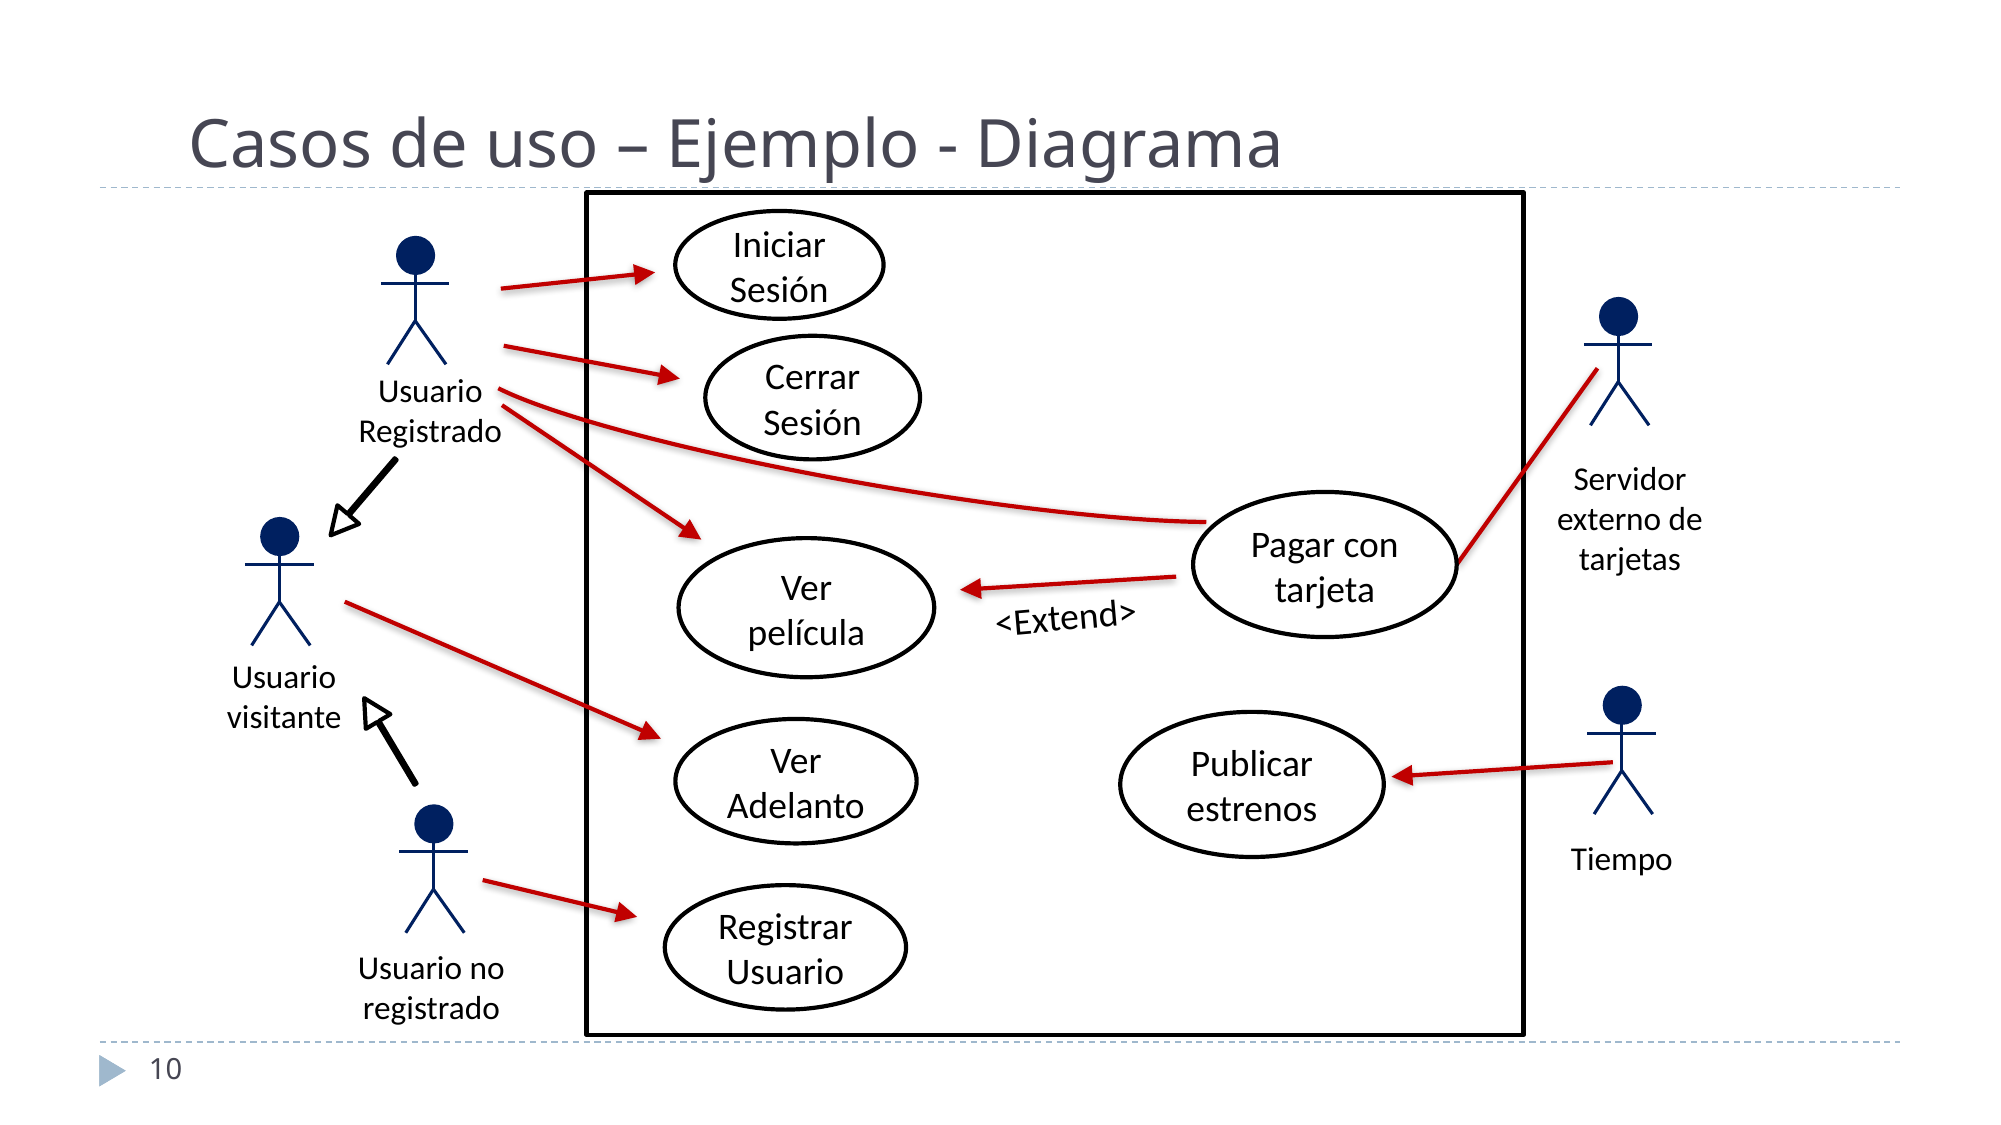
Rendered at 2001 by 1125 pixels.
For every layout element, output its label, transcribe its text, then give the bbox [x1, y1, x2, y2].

text_box [391, 747, 417, 785]
text_box Publicar estrenos [1120, 711, 1384, 858]
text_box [1391, 762, 1614, 777]
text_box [482, 879, 638, 918]
text_box [586, 192, 1524, 1035]
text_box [244, 518, 314, 646]
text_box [503, 345, 680, 379]
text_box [344, 601, 662, 739]
text_box Tiempo [1533, 829, 1710, 885]
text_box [959, 576, 1177, 591]
title Casos de uso – Ejemplo - Diagrama [173, 37, 1900, 189]
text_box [1456, 367, 1598, 565]
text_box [500, 272, 656, 289]
text_box [707, 414, 1207, 522]
text_box Registrar Usuario [664, 885, 907, 1010]
text_box [330, 458, 397, 536]
text_box Ver película [678, 538, 935, 678]
text_box Usuario Registrado [334, 362, 506, 457]
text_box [1587, 687, 1657, 815]
text_box Servidor externo de tarjetas [1541, 449, 1719, 585]
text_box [380, 237, 450, 365]
text_box Pagar con tarjeta [1193, 491, 1456, 638]
text_box [498, 388, 616, 403]
text_box Cerrar Sesión [705, 335, 921, 437]
text_box Ver Adelanto [675, 718, 917, 844]
text_box Iniciar Sesión [675, 210, 884, 319]
text_box Usuario visitante [196, 647, 340, 743]
text_box <Extend> [978, 597, 1179, 653]
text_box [398, 806, 468, 933]
text_box Usuario no registrado [328, 939, 535, 1034]
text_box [1583, 298, 1653, 426]
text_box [501, 404, 702, 540]
slide_number ‹#› [133, 1042, 568, 1103]
